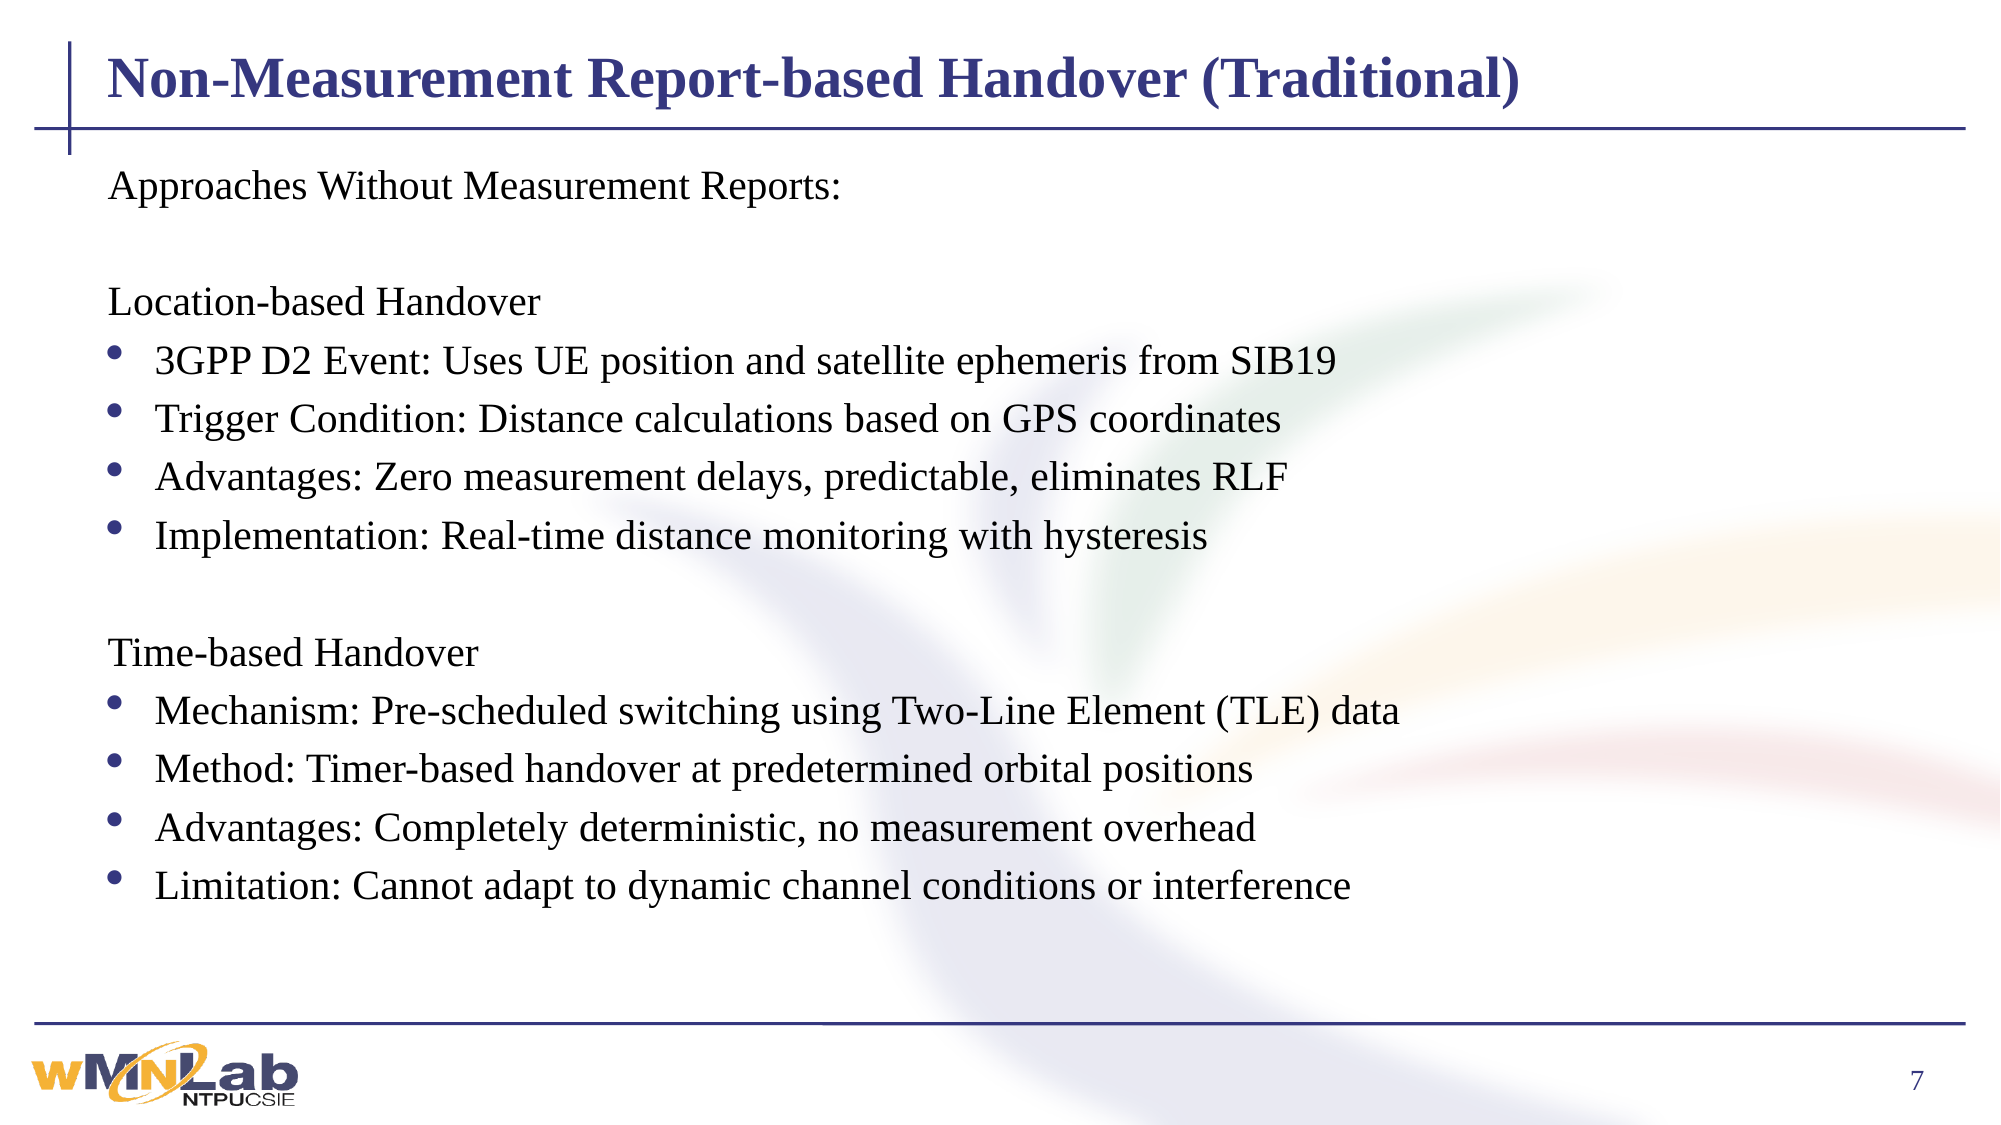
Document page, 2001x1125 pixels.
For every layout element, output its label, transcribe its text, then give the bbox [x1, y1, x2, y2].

title Non-Measurement Report-based Handover (Traditional) [92, 23, 1966, 117]
picture [0, 0, 2000, 1125]
list Approaches Without Measurement Reports: Location-based Handover 3GPP D2 Event: Uses UE position and satellite ephemeris from SIB19 Trigger Condition: Distance calculations based on GPS coordinates Advantages: Zero measurement delays, predictable, eliminates RLF Implementation: Real-time distance monitoring with hysteresis Time-based Handover Mechanism: Pre-scheduled switching using Two-Line Element (TLE) data Method: Timer-based handover at predetermined orbital positions Advantages: Completely deterministic, no measurement overhead Limitation: Cannot adapt to dynamic channel conditions or interference [92, 149, 1966, 1002]
